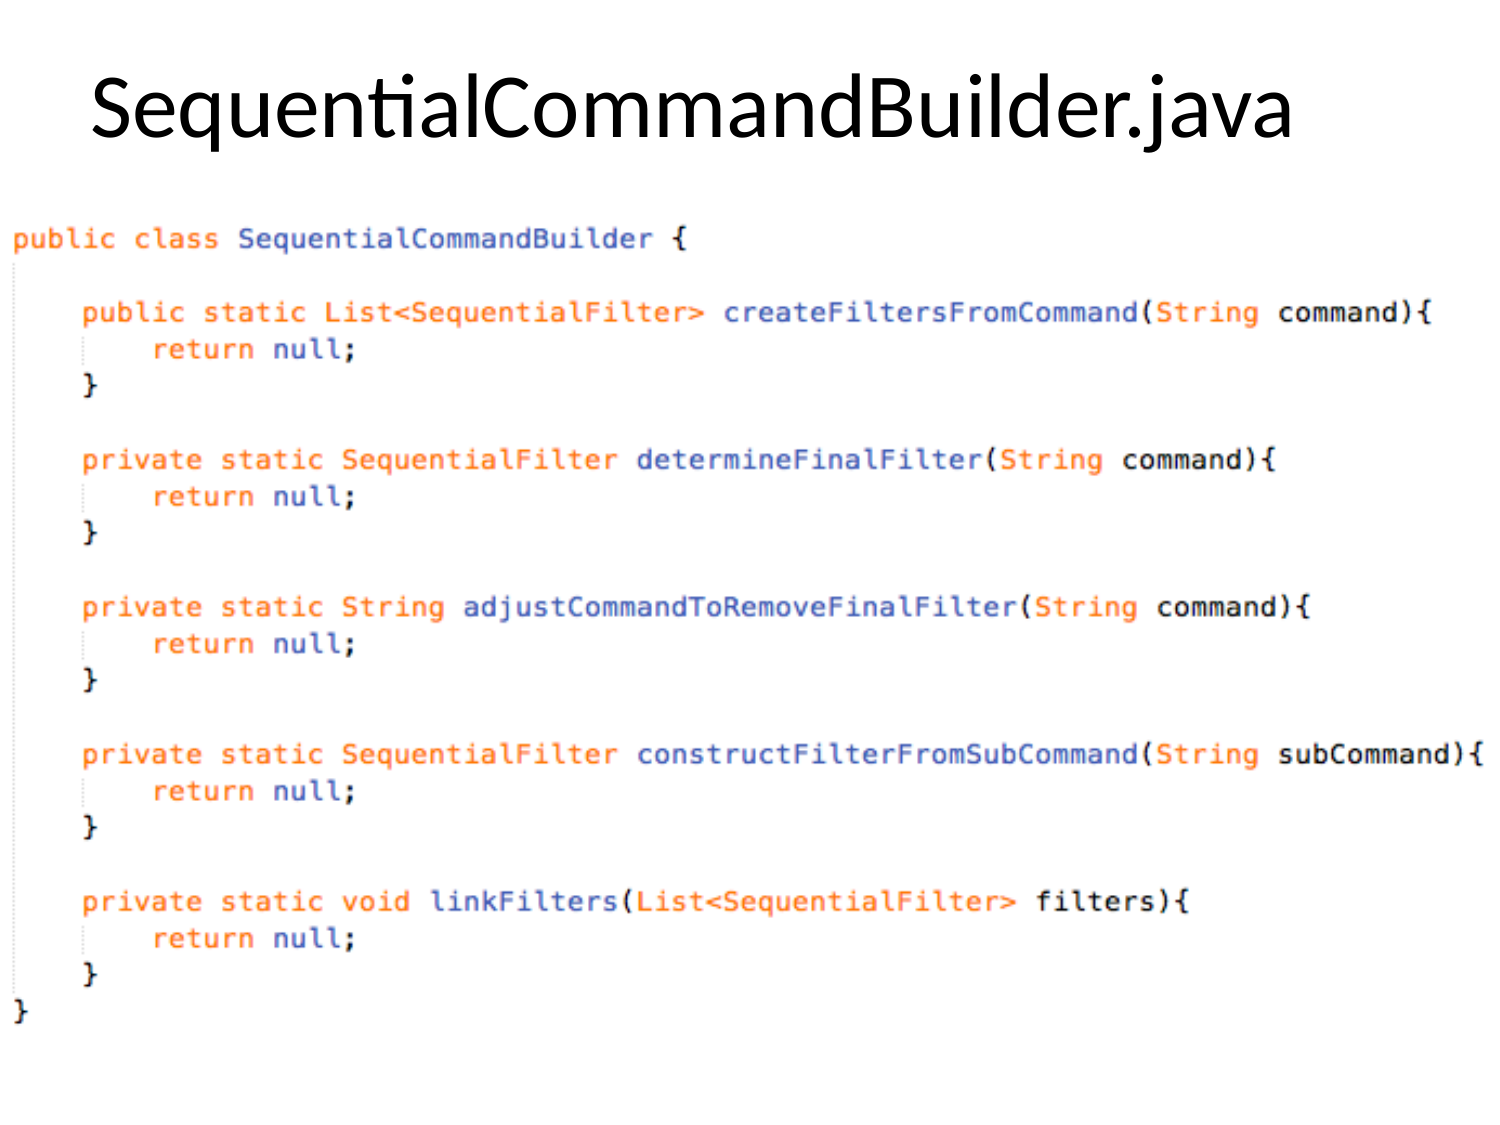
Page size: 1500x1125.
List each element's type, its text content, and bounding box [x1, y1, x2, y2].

picture [0, 202, 1500, 1028]
title SequentialCommandBuilder.java [75, 7, 1425, 195]
